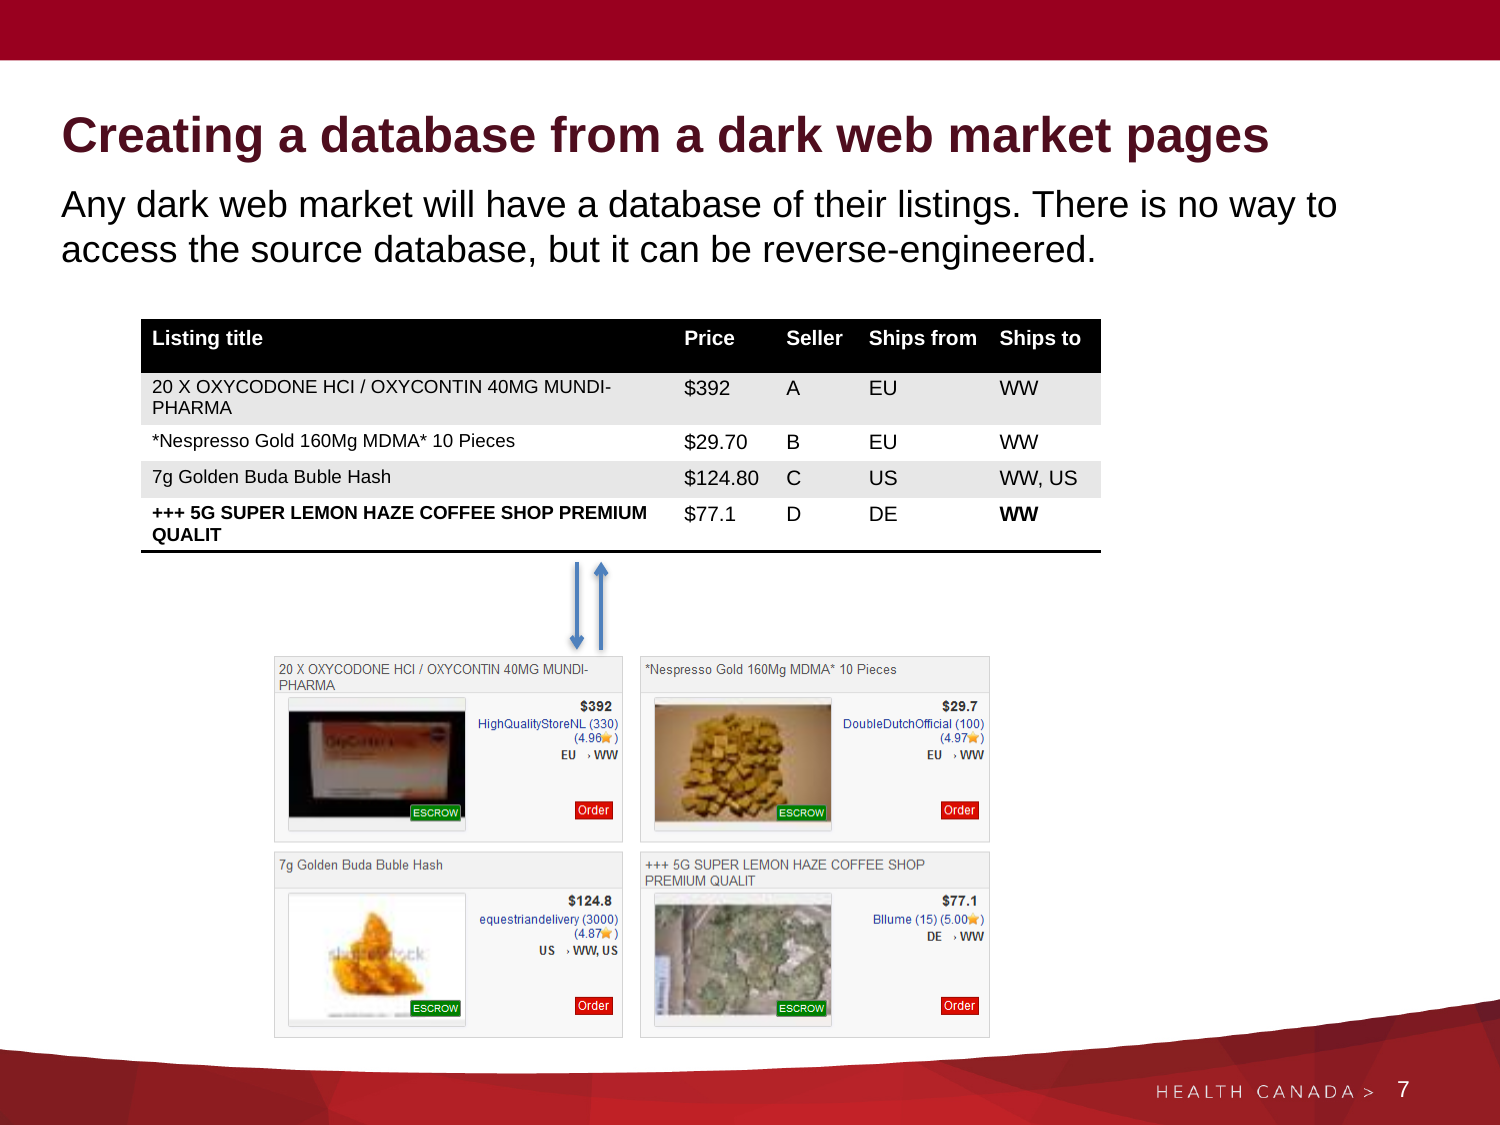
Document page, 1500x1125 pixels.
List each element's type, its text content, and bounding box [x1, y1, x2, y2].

slide_number 7 [1382, 1058, 1476, 1118]
table_cell $124.80 [674, 461, 776, 498]
text_box Any dark web market will have a database of their listings. There is no way to access the source database, but it can be reverse-engineered. [46, 172, 1416, 277]
table_cell A [776, 373, 858, 425]
table_cell WW [989, 498, 1101, 550]
table_cell +++ 5G SUPER LEMON HAZE COFFEE SHOP PREMIUM QUALIT [141, 498, 674, 550]
table_header Price [674, 323, 776, 370]
table_cell US [858, 461, 989, 498]
picture [0, 61, 1500, 1125]
table_cell WW [989, 373, 1101, 425]
table_cell 20 X OXYCODONE HCI / OXYCONTIN 40MG MUNDI-PHARMA [141, 373, 674, 425]
table_header Seller [776, 323, 858, 370]
table_cell WW, US [989, 461, 1101, 498]
title Creating a database from a dark web market pages [46, 77, 1455, 171]
table_cell 7g Golden Buda Buble Hash [141, 461, 674, 498]
table_cell $392 [674, 373, 776, 425]
table_cell EU [858, 373, 989, 425]
table_cell D [776, 498, 858, 550]
table_cell EU [858, 425, 989, 461]
table_cell *Nespresso Gold 160Mg MDMA* 10 Pieces [141, 425, 674, 461]
table_cell WW [989, 425, 1101, 461]
table_cell $29.70 [674, 425, 776, 461]
table_cell DE [858, 498, 989, 550]
table_header Ships from [858, 323, 989, 370]
table_header Listing title [141, 323, 674, 370]
table_cell $77.1 [674, 498, 776, 550]
table_cell C [776, 461, 858, 498]
table_cell B [776, 425, 858, 461]
table_header Ships to [989, 323, 1101, 370]
